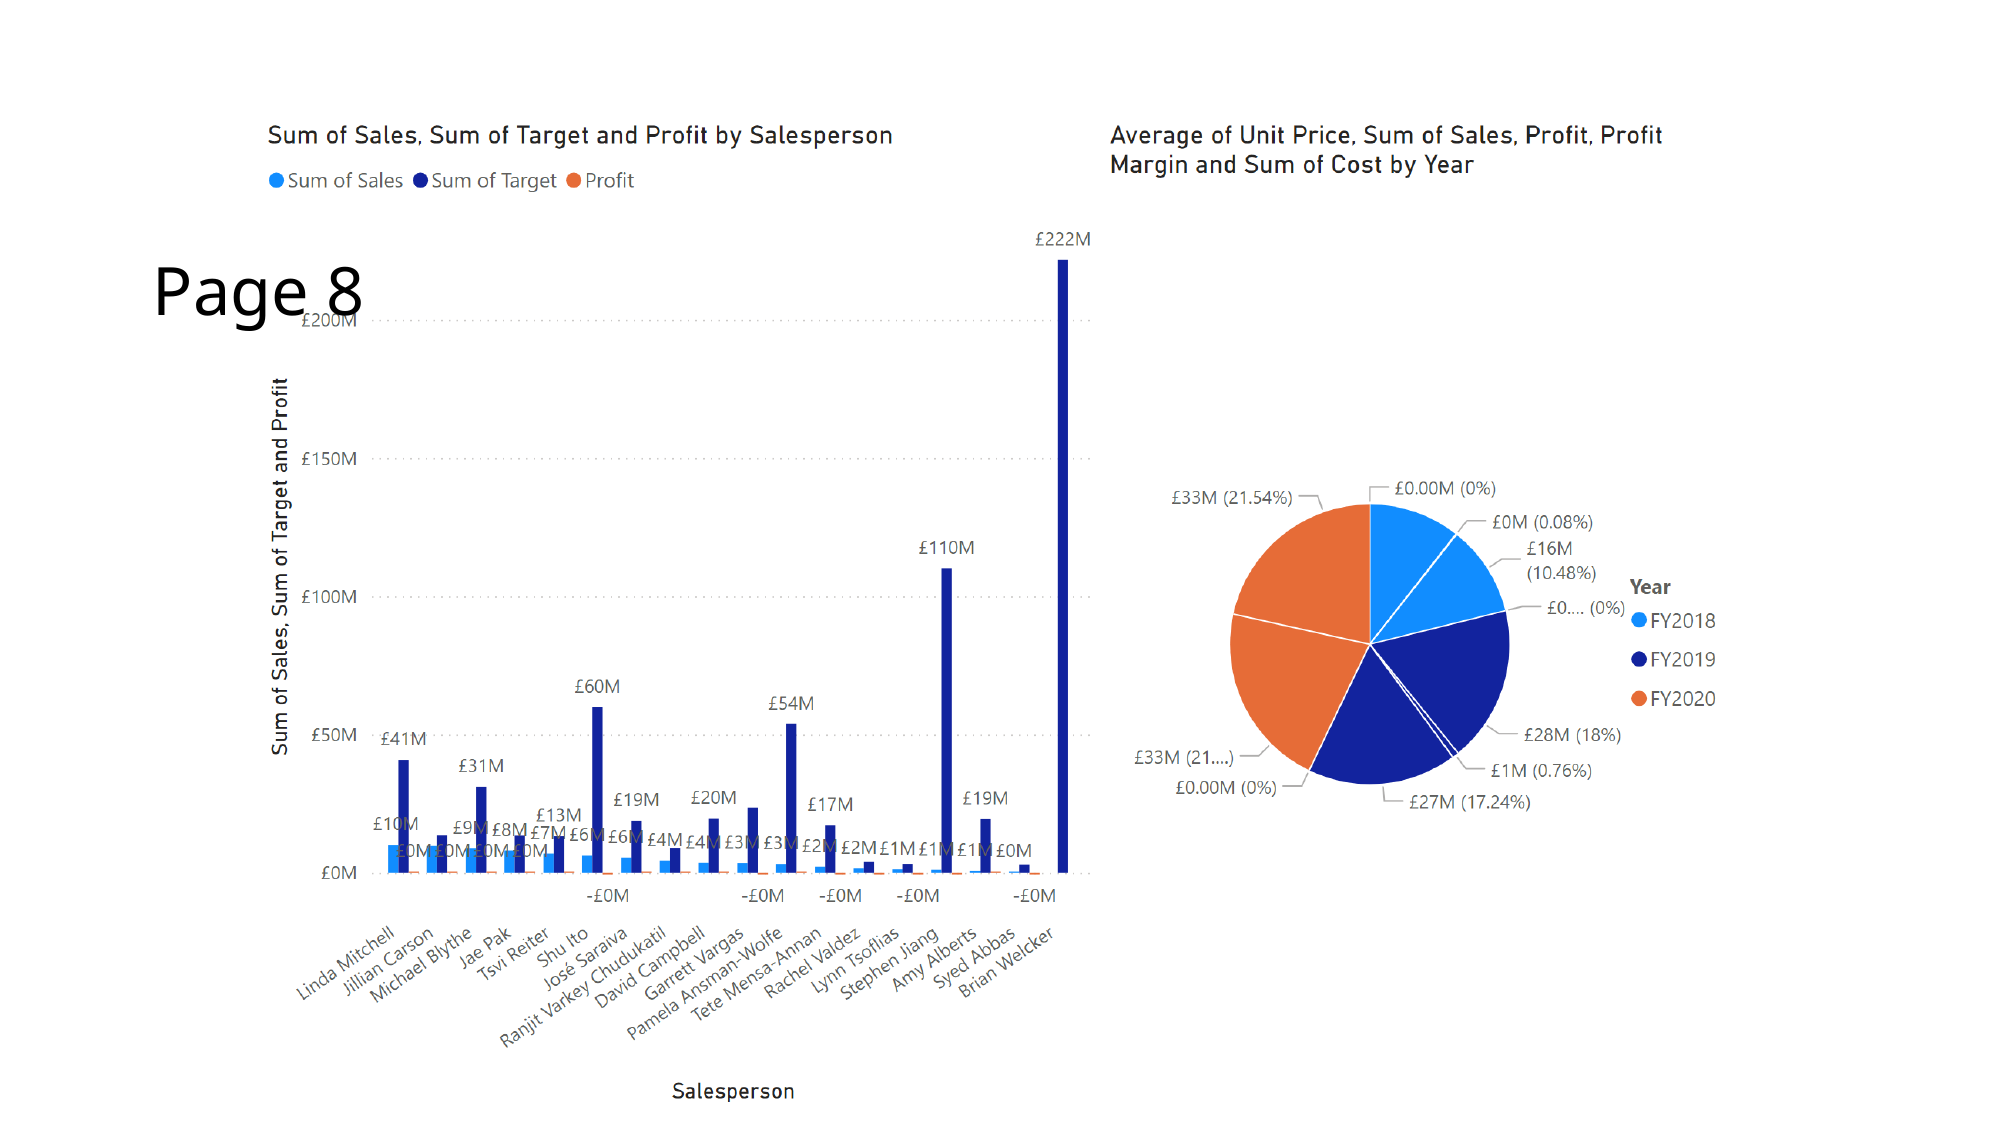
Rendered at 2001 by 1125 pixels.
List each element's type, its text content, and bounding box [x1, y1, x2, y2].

picture [259, 0, 1738, 1125]
title Page 8 [137, 75, 259, 338]
